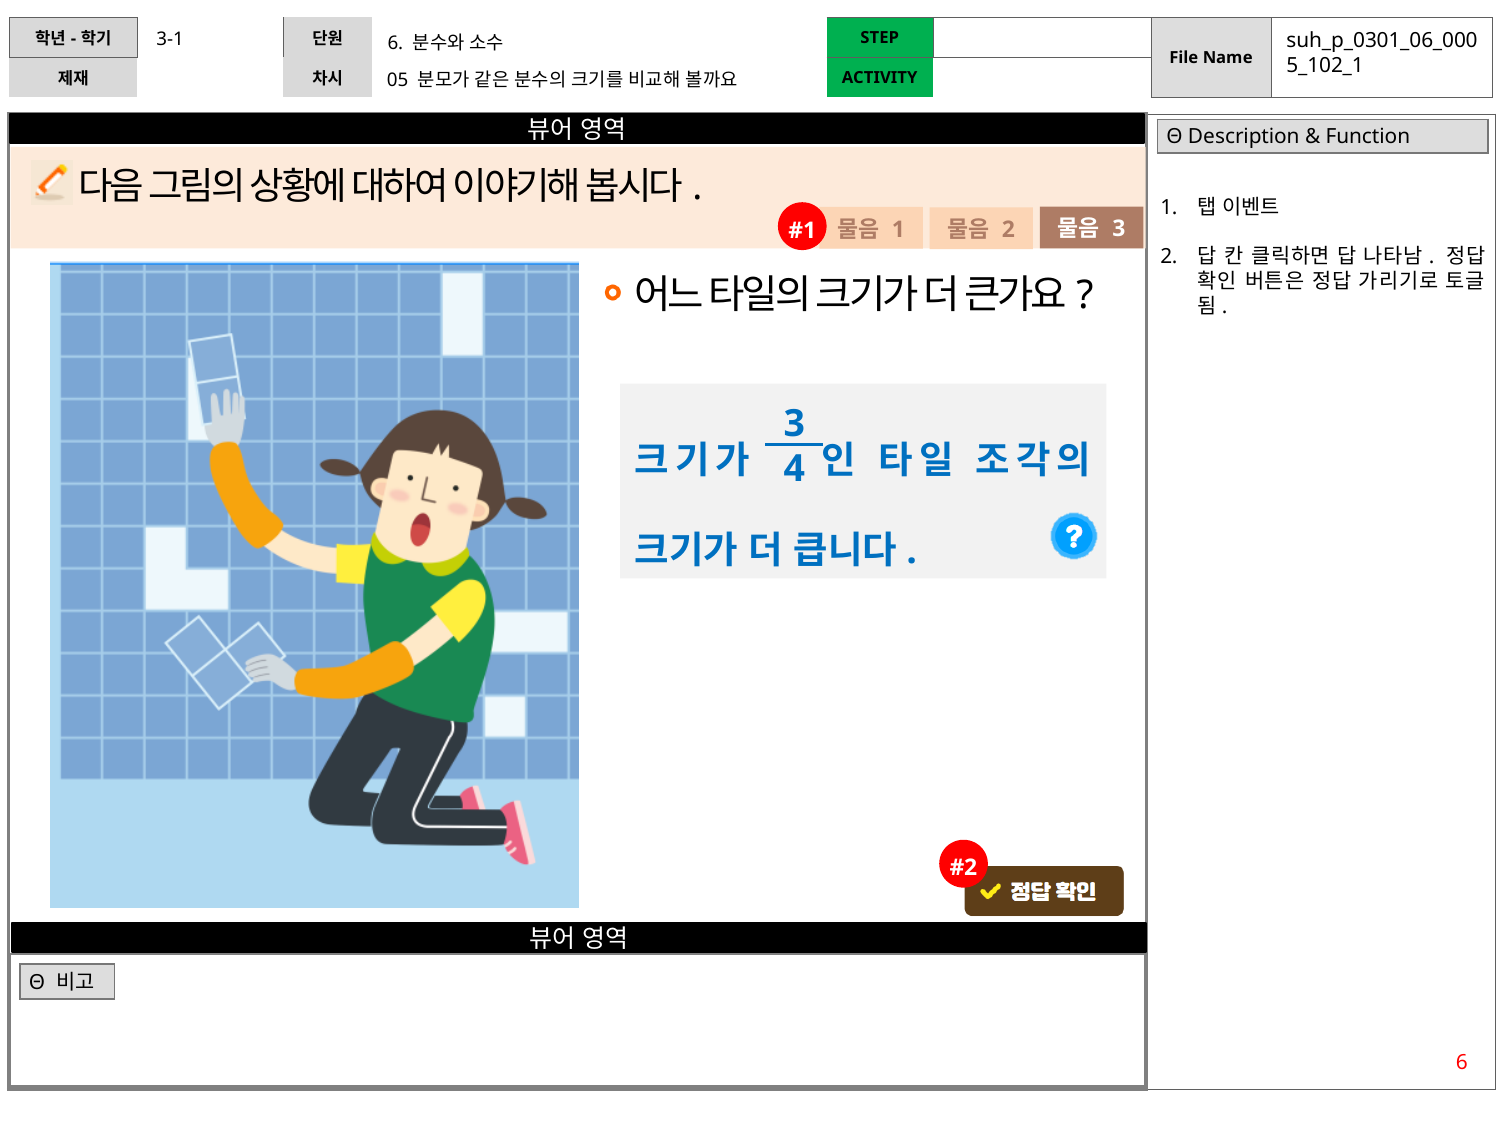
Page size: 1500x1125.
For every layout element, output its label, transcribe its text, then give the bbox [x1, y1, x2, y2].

text_box 6. 분수와 소수 [372, 23, 828, 48]
picture [50, 260, 579, 908]
table_header Θ Description & Function [1158, 120, 1487, 152]
text_box 어느 타일의 크기가 더 큰가요? [620, 261, 1129, 324]
text_box 크기가 인 타일 조각의 크기가 더 큽니다. [620, 383, 1107, 579]
text_box 3-1 [141, 18, 284, 55]
picture [31, 160, 73, 205]
text_box suh_p_0301_06_0005_102_1 [1271, 18, 1500, 84]
text_box #2 [937, 837, 990, 890]
text_box 다음 그림의 상황에 대하여 이야기해 봅시다. [63, 154, 1150, 215]
picture [1044, 507, 1104, 566]
picture [602, 281, 622, 303]
text_box #1 [775, 200, 818, 253]
picture [963, 863, 1126, 918]
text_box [819, 206, 1144, 250]
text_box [755, 390, 833, 498]
text_box 탭 이벤트 답 칸 클릭하면 답 나타남. 정답 확인 버튼은 정답 가리기로 토글 됨. [1145, 160, 1500, 351]
text_box [9, 145, 1148, 251]
text_box 05 분모가 같은 분수의 크기를 비교해 볼까요 [372, 60, 821, 96]
